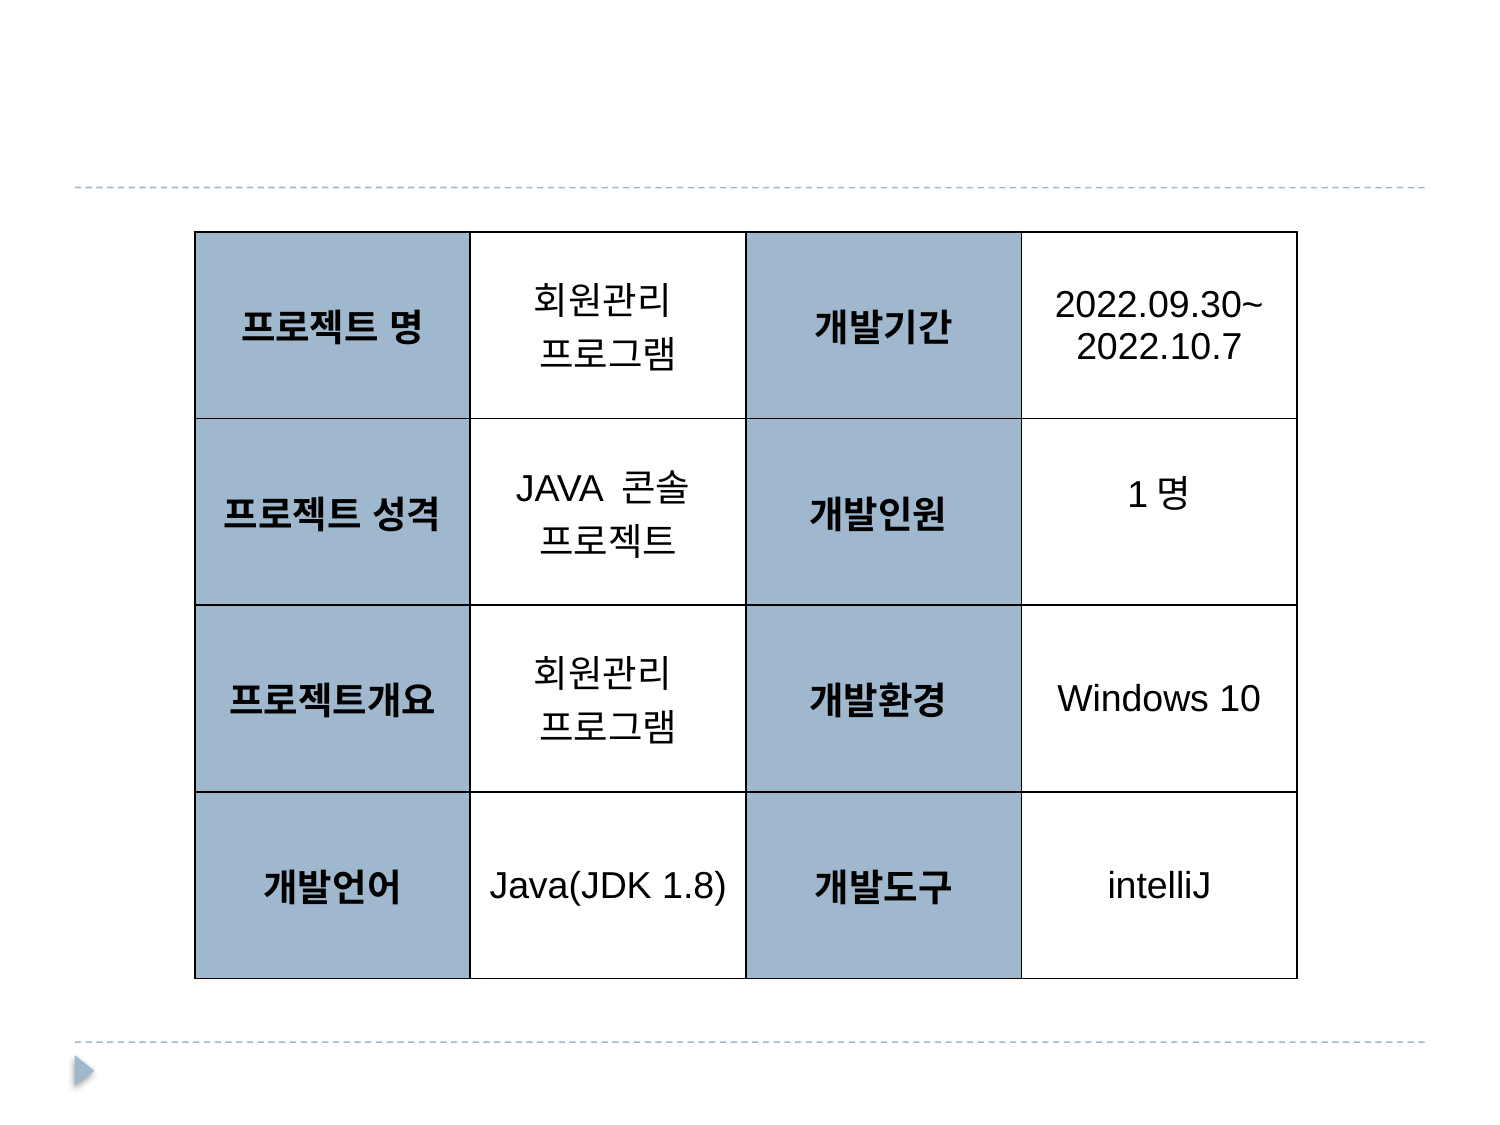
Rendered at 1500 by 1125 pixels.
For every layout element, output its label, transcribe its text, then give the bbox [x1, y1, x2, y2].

table_header 2022.09.30~ 2022.10.7 [1022, 233, 1296, 418]
table_cell 프로젝트 성격 [196, 419, 469, 604]
table_cell 개발환경 [747, 606, 1021, 791]
table_cell Java(JDK 1.8) [471, 793, 745, 978]
table_cell 개발언어 [196, 793, 469, 978]
table_header 프로젝트 명 [196, 233, 469, 418]
table_cell 개발인원 [747, 419, 1021, 604]
table_header 개발기간 [747, 233, 1021, 418]
table_cell 개발도구 [747, 793, 1021, 978]
table_cell 프로젝트개요 [196, 606, 469, 791]
table_cell JAVA 콘솔 프로젝트 [471, 419, 745, 604]
table_cell 회원관리 프로그램 [471, 606, 745, 791]
table_cell Windows 10 [1022, 606, 1296, 791]
table_cell 1명 [1022, 419, 1296, 604]
table_cell intelliJ [1022, 793, 1296, 978]
table_header 회원관리 프로그램 [471, 233, 745, 418]
